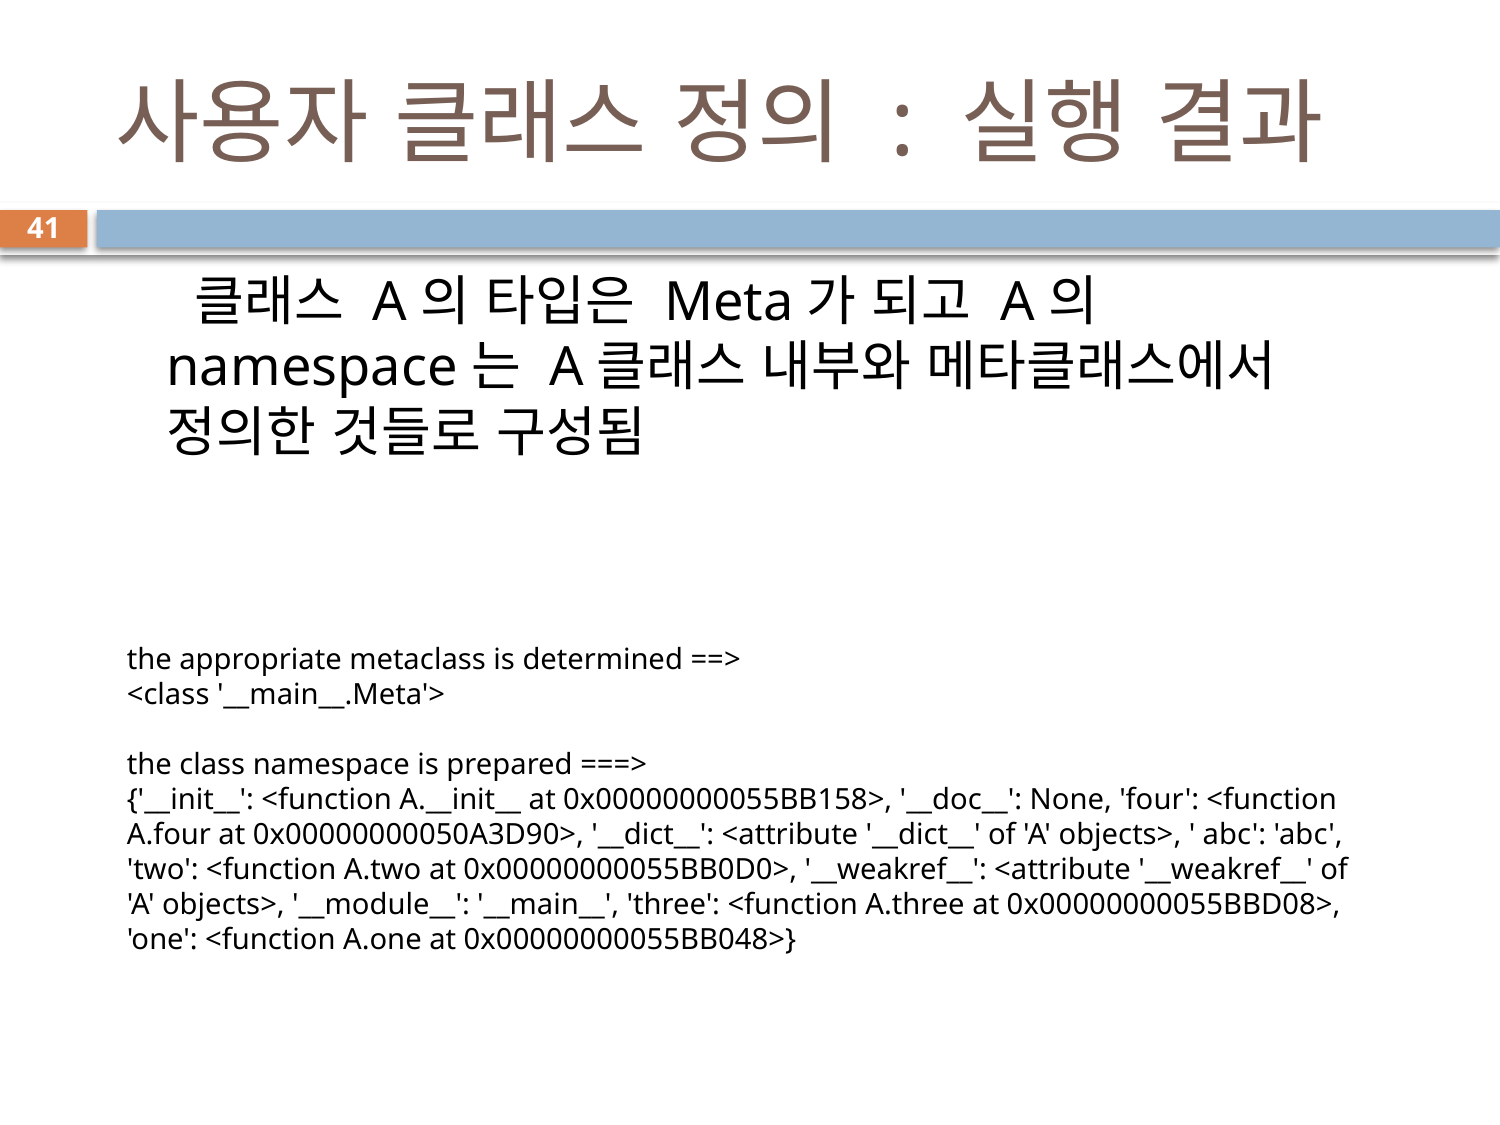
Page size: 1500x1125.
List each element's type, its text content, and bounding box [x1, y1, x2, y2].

title 사용자 클래스 정의 : 실행 결과 [100, 37, 1438, 200]
list 클래스 A의 타입은 Meta가 되고 A의 namespace는 A클래스 내부와 메타클래스에서 정의한 것들로 구성됨 [76, 259, 1427, 551]
text_box the appropriate metaclass is determined ==> <class '__main__.Meta'> the class namespace is prepared ===> {'__init__': <function A.__init__ at 0x00000000055BB158>, '__doc__': None, 'four': <function A.four at 0x00000000050A3D90>, '__dict__': <attribute '__dict__' of 'A' objects>, ' abc': 'abc', 'two': <function A.two at 0x00000000055BB0D0>, '__weakref__': <attribute '__weakref__' of 'A' objects>, '__module__': '__main__', 'three': <function A.three at 0x00000000055BBD08>, 'one': <function A.one at 0x00000000055BB048>} [112, 633, 1388, 963]
slide_number 41 [0, 208, 88, 249]
